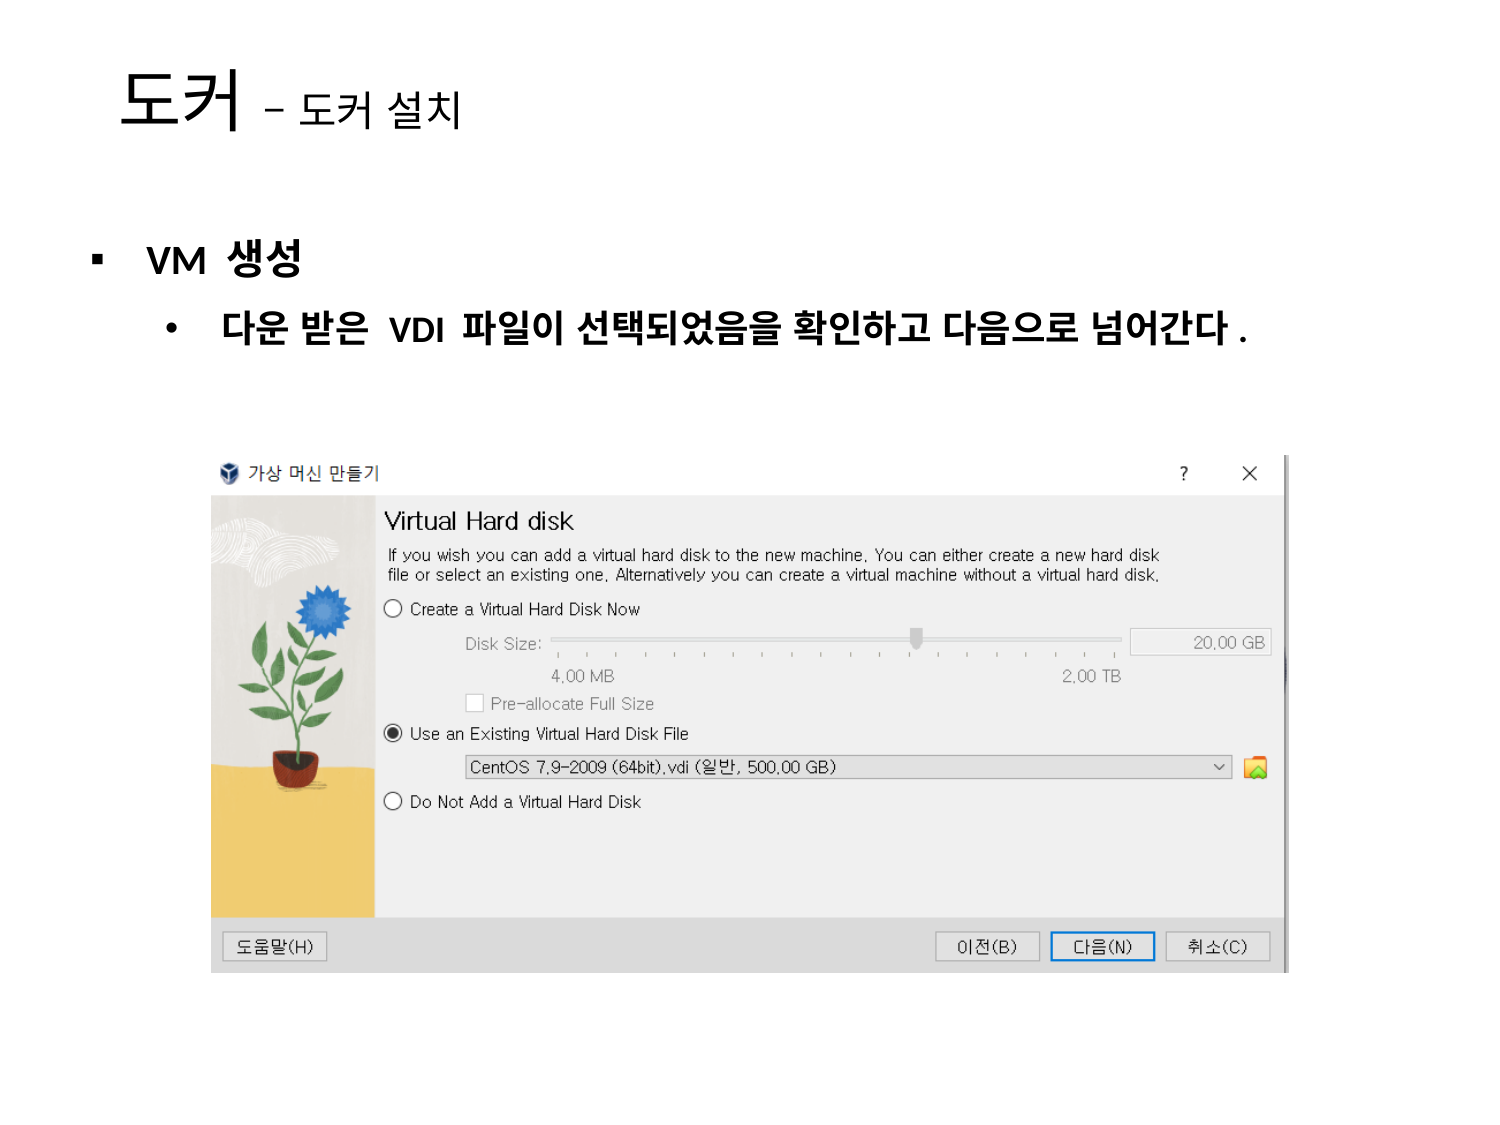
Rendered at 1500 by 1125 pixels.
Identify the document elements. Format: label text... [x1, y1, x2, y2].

list VM 생성 다운 받은 VDI 파일이 선택되었음을 확인하고 다음으로 넘어간다. [75, 200, 1425, 420]
title 도커 – 도커 설치 [103, 59, 1397, 200]
picture [211, 455, 1289, 973]
